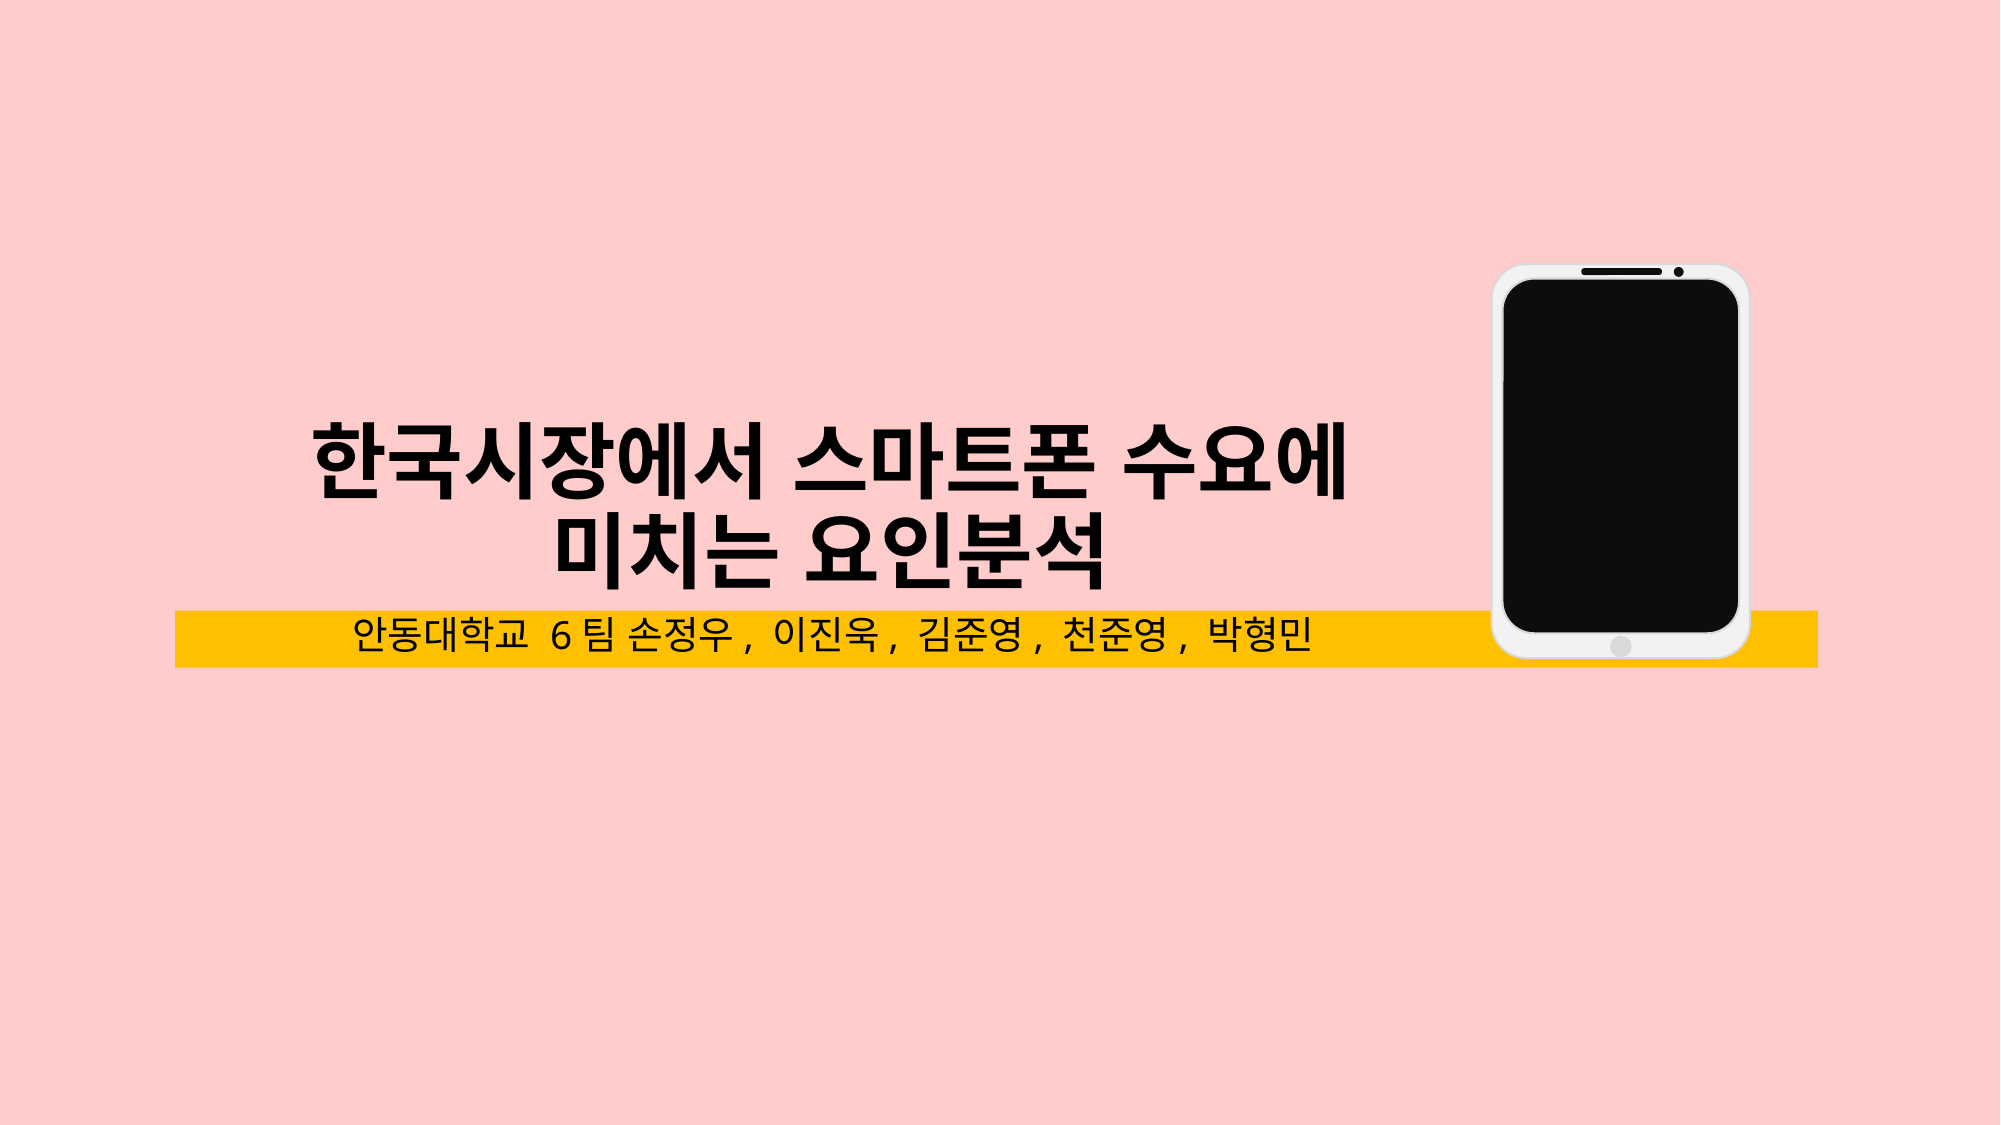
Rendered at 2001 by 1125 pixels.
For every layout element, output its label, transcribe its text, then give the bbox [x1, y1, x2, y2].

title 한국시장에서 스마트폰 수요에 미치는 요인분석 [175, 384, 1487, 607]
subtitle 안동대학교 6팀 손정우, 이진욱, 김준영, 천준영, 박형민 [175, 607, 1492, 666]
